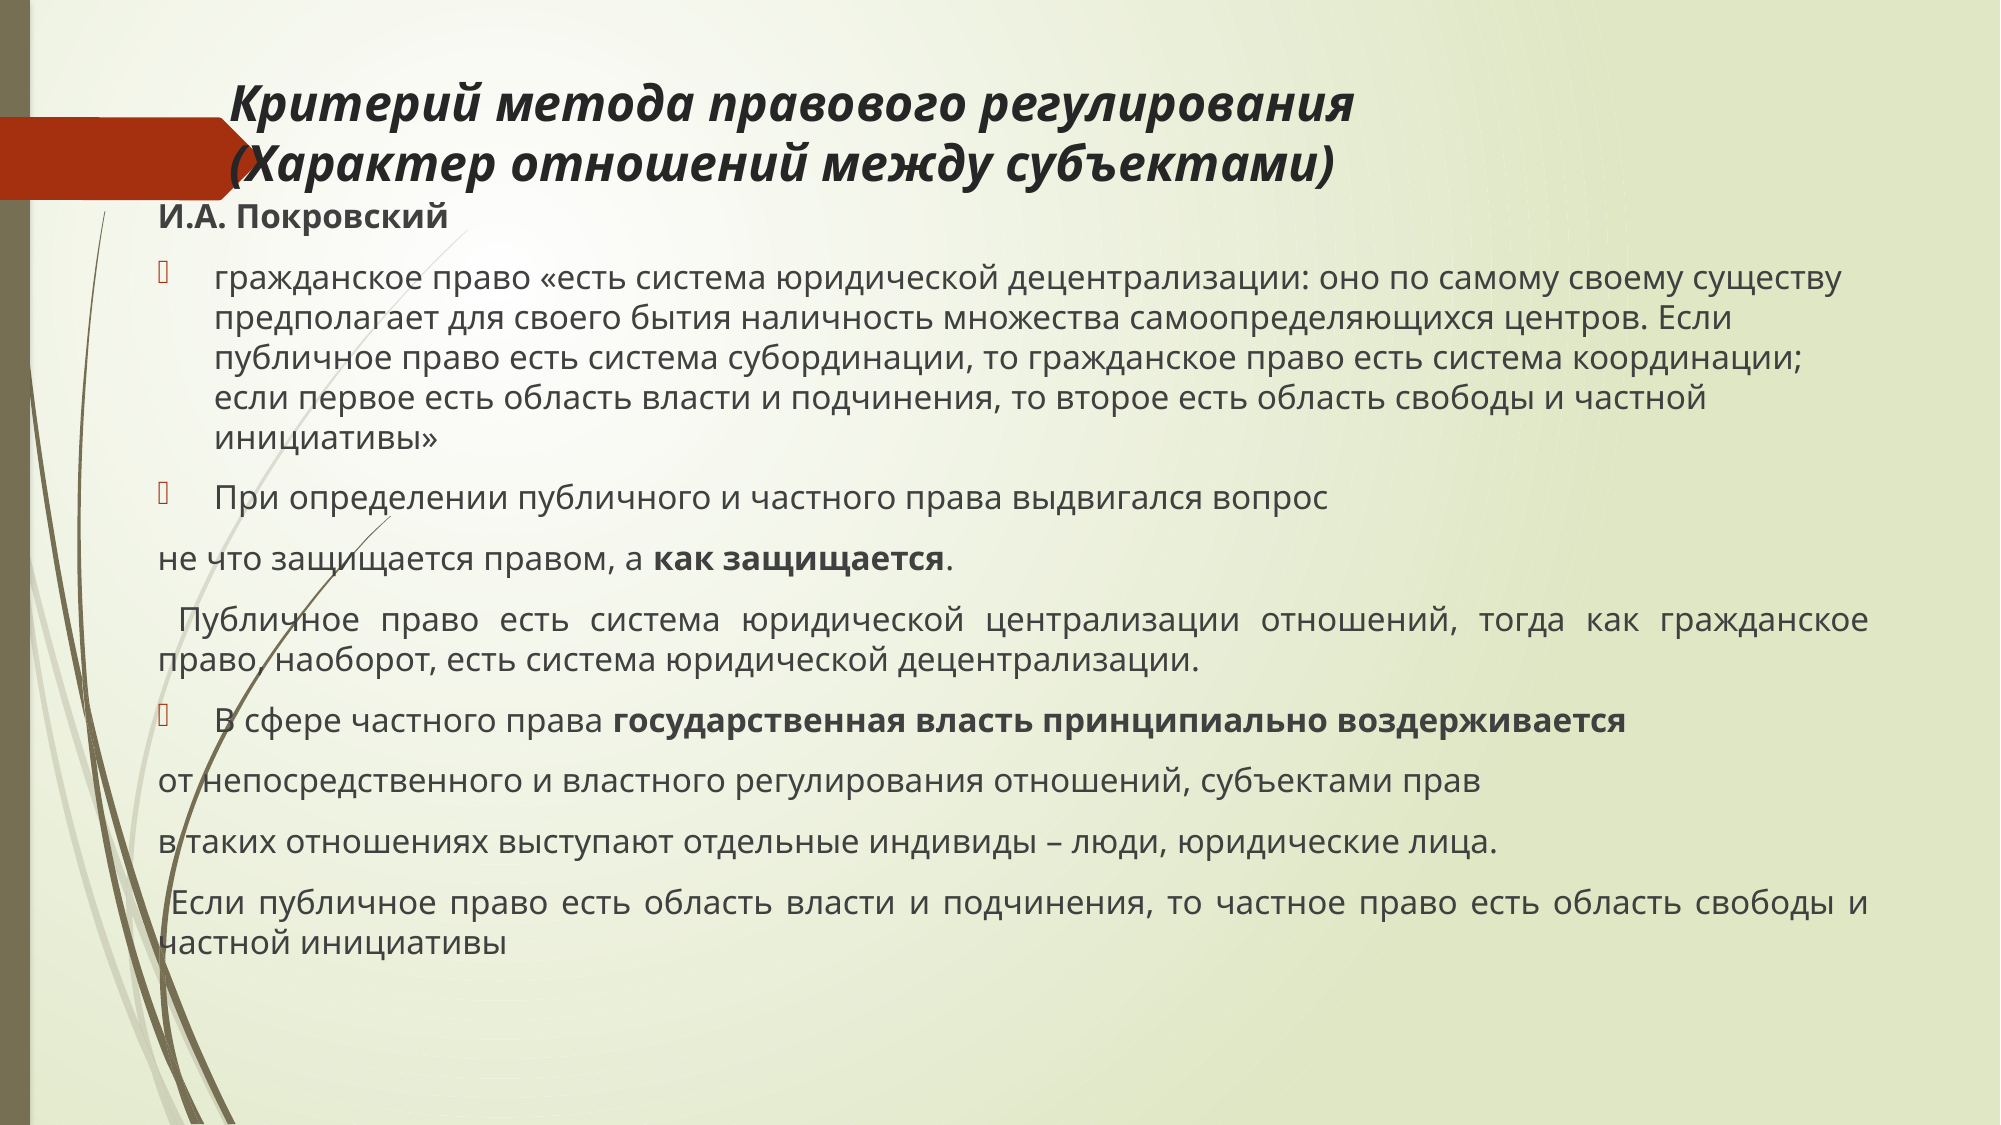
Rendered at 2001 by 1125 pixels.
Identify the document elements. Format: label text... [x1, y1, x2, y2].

list И.А. Покровский гражданское право «есть система юридической децентрализации: оно по самому своему существу предполагает для своего бытия наличность множества самоопределяющихся центров. Если публичное право есть система субординации, то гражданское право есть система координации; если первое есть область власти и подчинения, то второе есть область свободы и частной инициативы» При определении публичного и частного права выдвигался вопрос не что защищается правом, а как защищается. Публичное право есть система юридической централизации отношений, тогда как гражданское право, наоборот, есть система юридической децентрализации. В сфере частного права государственная власть принципиально воздерживается от непосредственного и властного регулирования отношений, субъектами прав в таких отношениях выступают отдельные индивиды – люди, юридические лица. Если публичное право есть область власти и подчинения, то частное право есть область свободы и частной инициативы [142, 187, 1888, 970]
title Критерий метода правового регулирования (Характер отношений между субъектами) [214, 64, 1888, 187]
